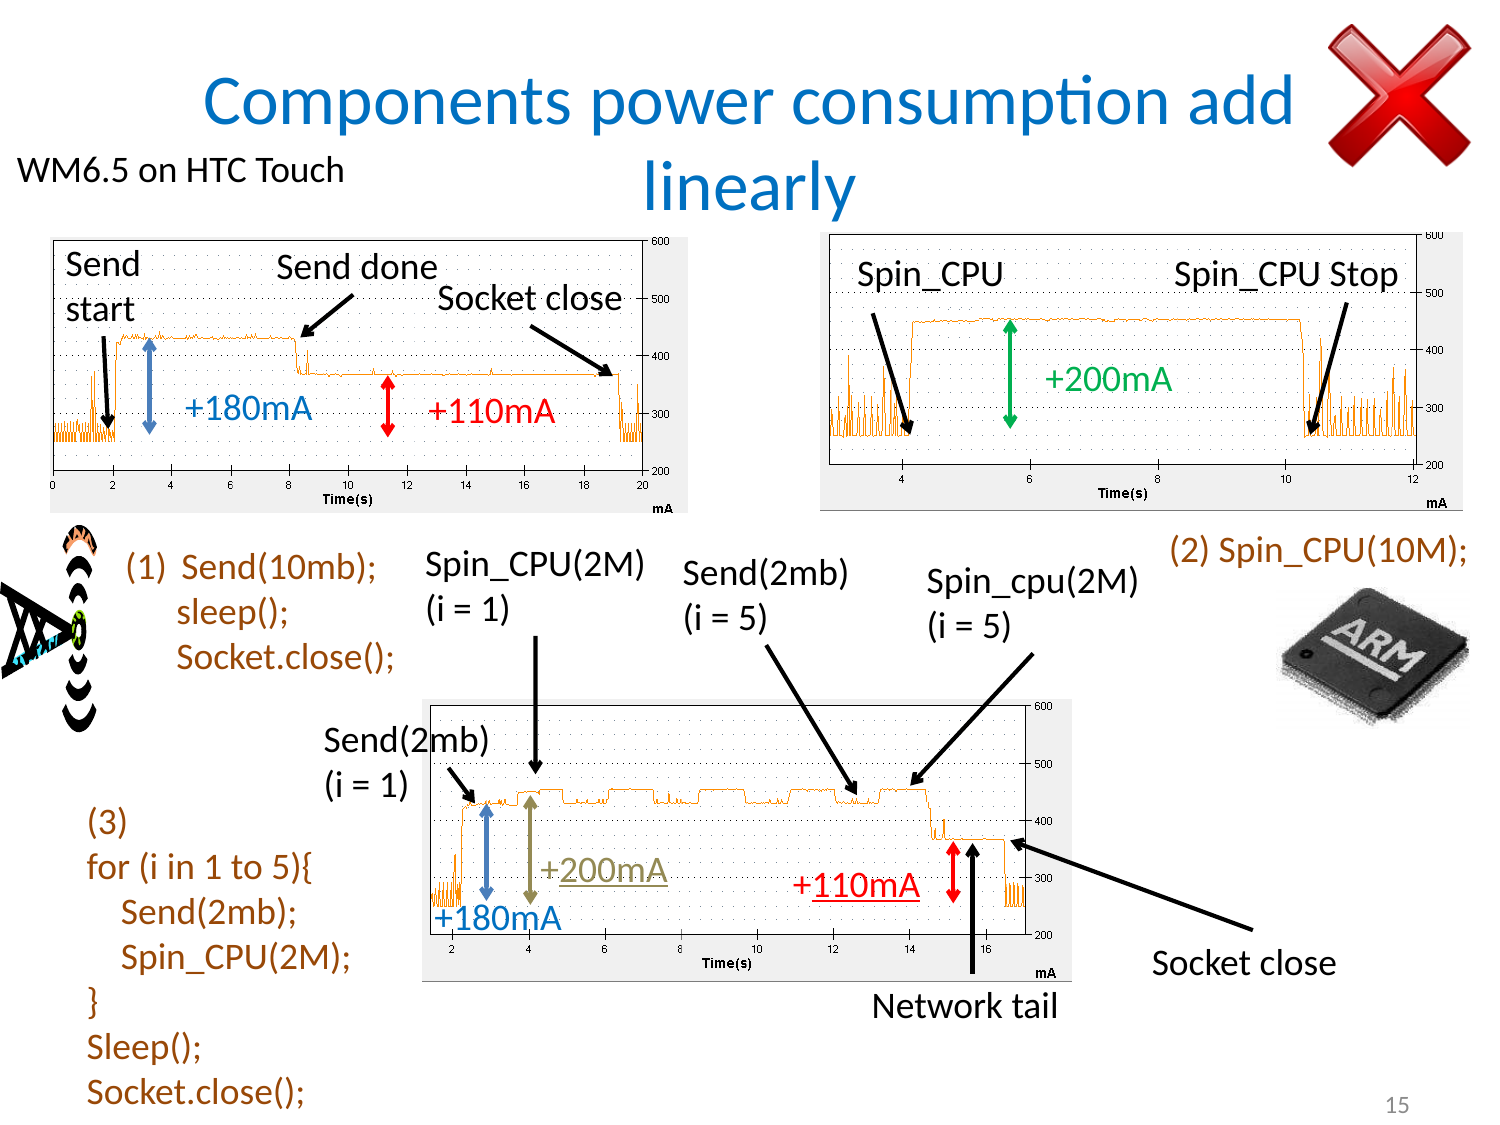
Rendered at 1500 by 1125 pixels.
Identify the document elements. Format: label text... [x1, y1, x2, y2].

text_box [841, 241, 1021, 436]
picture [820, 232, 1463, 511]
picture [0, 579, 153, 678]
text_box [387, 375, 572, 440]
slide_number 15 [1074, 1073, 1425, 1125]
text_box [418, 803, 578, 947]
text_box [777, 840, 954, 914]
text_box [1009, 318, 1189, 430]
picture [157, 237, 251, 337]
picture [421, 699, 1073, 983]
text_box (2) Spin_CPU(10M); [1153, 517, 1484, 577]
picture [1276, 586, 1470, 730]
picture [507, 699, 666, 803]
text_box (3) for (i in 1 to 5){ Send(2mb); Spin_CPU(2M); } Sleep(); Socket.close(); [71, 790, 367, 1120]
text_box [408, 530, 663, 775]
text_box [307, 707, 507, 814]
text_box WM6.5 on HTC Touch [2, 137, 361, 198]
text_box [1009, 840, 1369, 991]
title Components power consumption add linearly [75, 45, 1425, 233]
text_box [666, 540, 866, 796]
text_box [49, 231, 157, 430]
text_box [909, 548, 1157, 786]
text_box Send(10mb); sleep(); Socket.close(); [110, 534, 404, 684]
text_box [251, 234, 455, 338]
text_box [421, 265, 640, 377]
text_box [856, 842, 1089, 1035]
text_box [1157, 241, 1416, 436]
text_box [156, 337, 329, 436]
picture [50, 237, 688, 514]
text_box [524, 794, 685, 906]
picture [1328, 24, 1472, 169]
